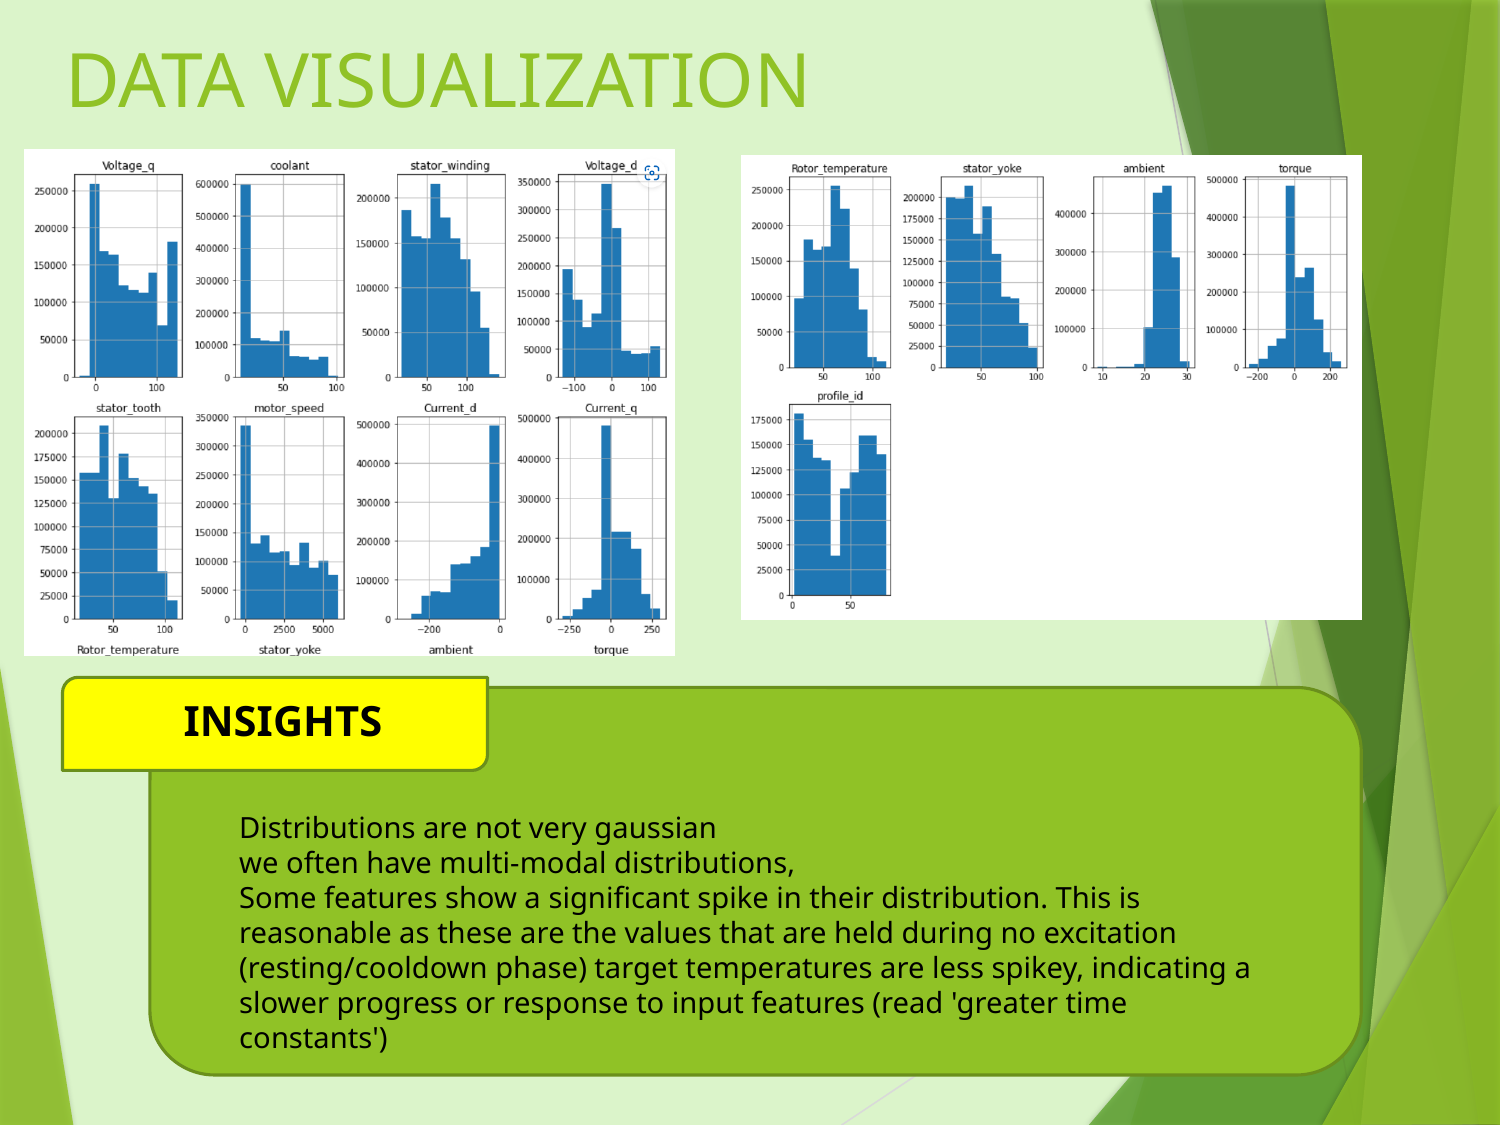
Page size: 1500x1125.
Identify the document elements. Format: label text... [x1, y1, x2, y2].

picture [741, 154, 1362, 620]
picture [24, 149, 676, 657]
text_box Distributions are not very gaussian we often have multi-modal distributions, Some features show a significant spike in their distribution. This is reasonable as these are the values that are held during no excitation (resting/cooldown phase) target temperatures are less spikey, indicating a slower progress or response to input features (read 'greater time constants') [224, 802, 1287, 1107]
text_box [60, 675, 490, 772]
text_box [148, 685, 1363, 1077]
text_box INSIGHTS [168, 687, 532, 753]
title DATA VISUALIZATION [50, 24, 1425, 150]
